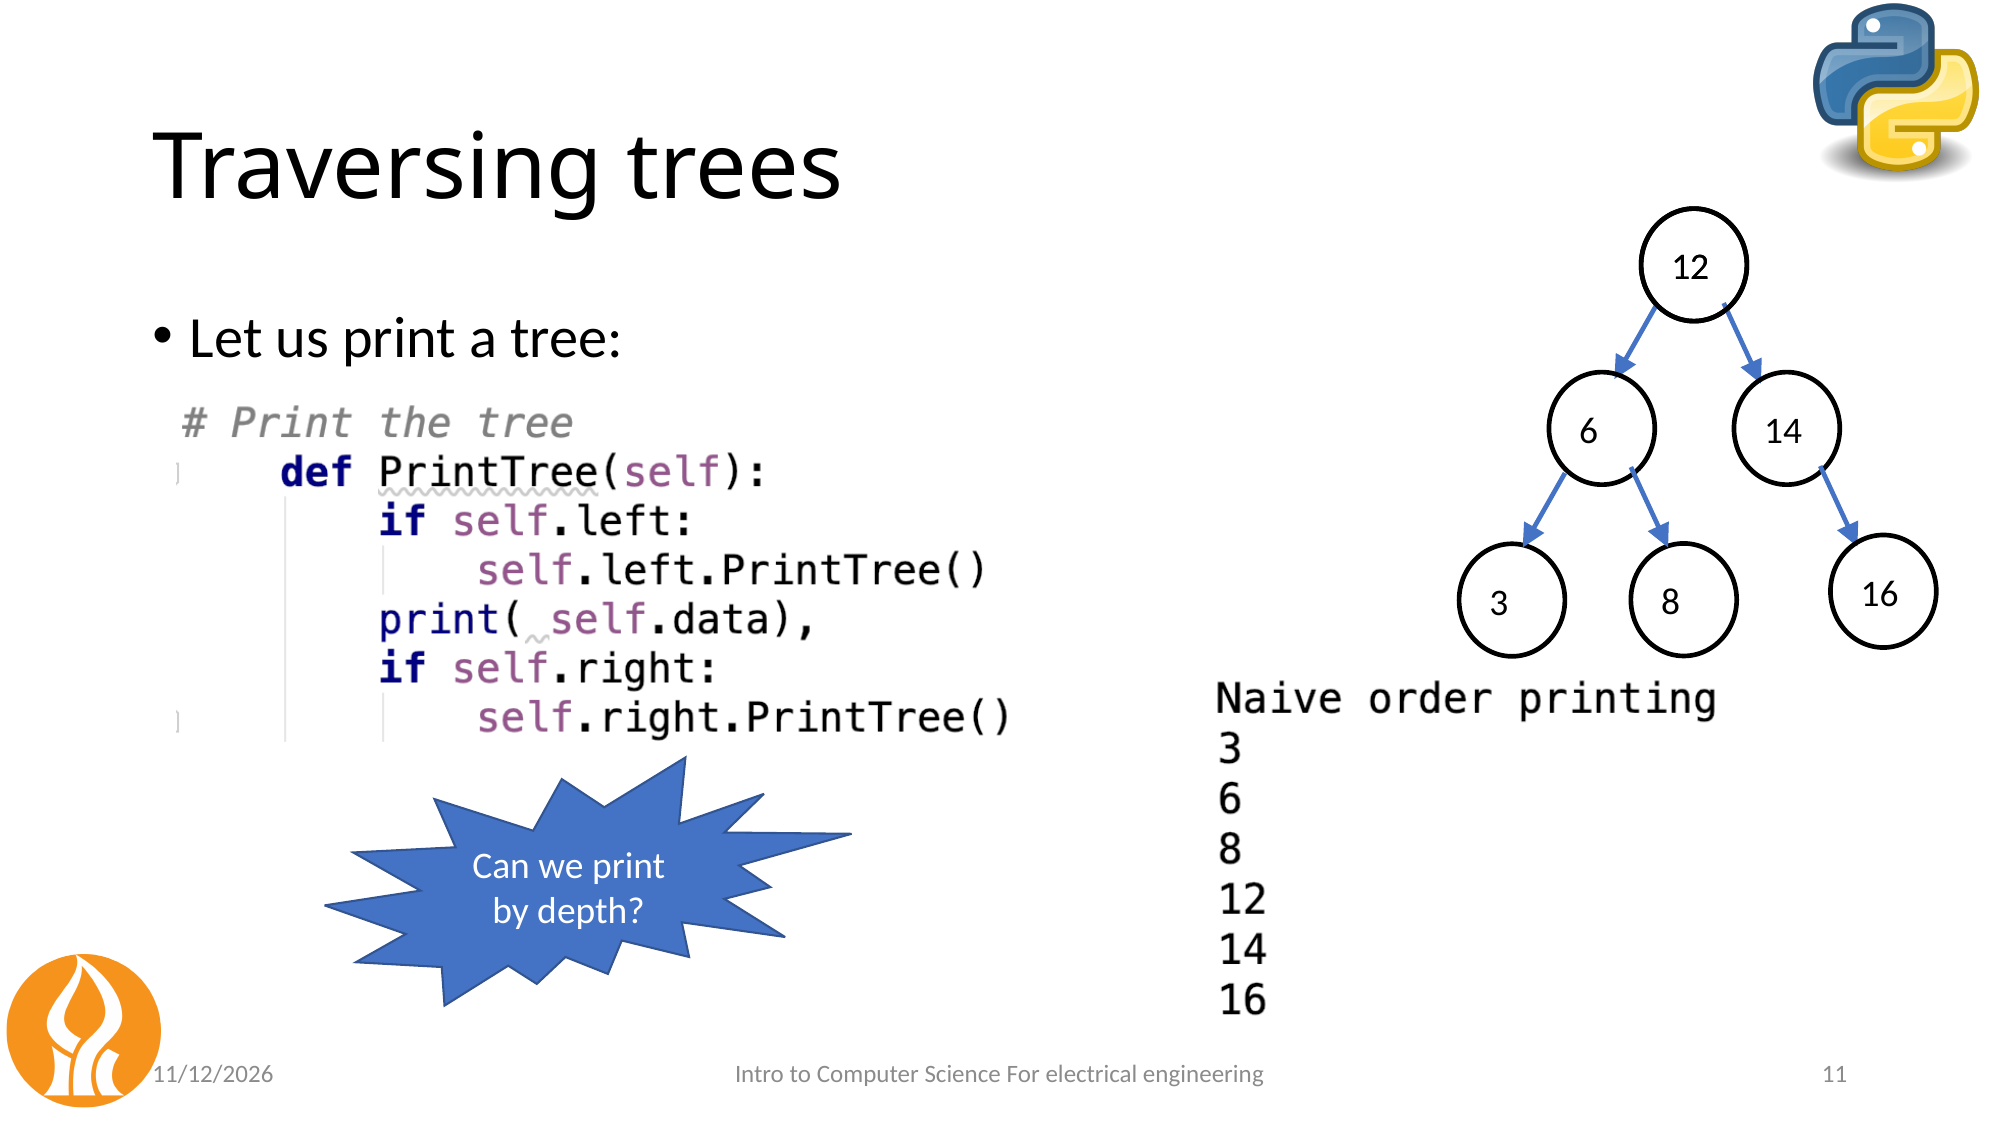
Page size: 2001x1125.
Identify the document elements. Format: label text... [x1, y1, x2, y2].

list Let us print a tree: [137, 299, 988, 1014]
picture [1, 948, 165, 1111]
picture [1802, 0, 1990, 187]
picture [1203, 671, 1745, 1031]
footer Intro to Computer Science For electrical engineering [662, 1042, 1338, 1103]
text_box Can we print by depth? [324, 755, 852, 1008]
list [176, 389, 1027, 750]
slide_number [137, 1042, 588, 1103]
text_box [1459, 208, 1937, 657]
slide_number 11 [1412, 1042, 1863, 1103]
title Traversing trees [137, 59, 1863, 278]
